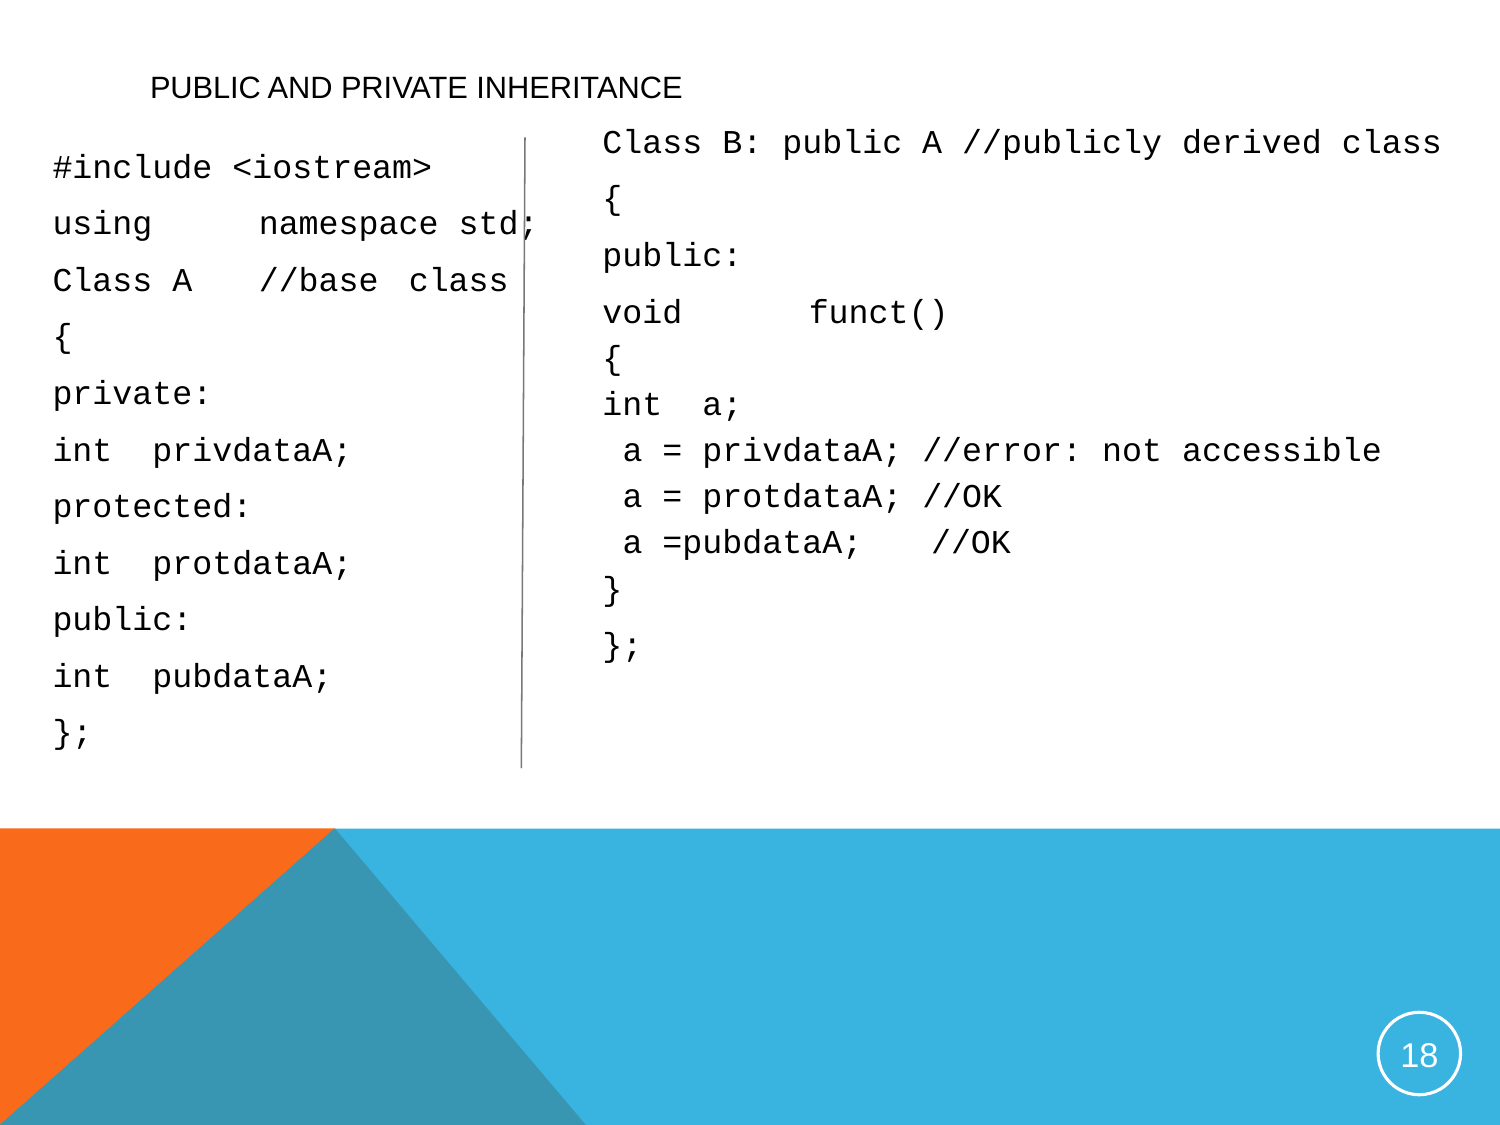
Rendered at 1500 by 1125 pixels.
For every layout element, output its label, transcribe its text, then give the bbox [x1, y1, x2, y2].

title Public and Private Inheritance [135, 60, 1369, 150]
list Class B: public A //publicly derived class { public: void funct() { int a; a = privdataA; //error: not accessible a = protdataA; //OK a =pubdataA; //OK } }; [587, 112, 1466, 923]
slide_number 18 [1376, 1010, 1463, 1097]
list #include <iostream> using namespace std; Class A //base class { private: int privdataA; protected: int protdataA; public: int pubdataA; }; [37, 137, 587, 863]
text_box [521, 137, 526, 769]
